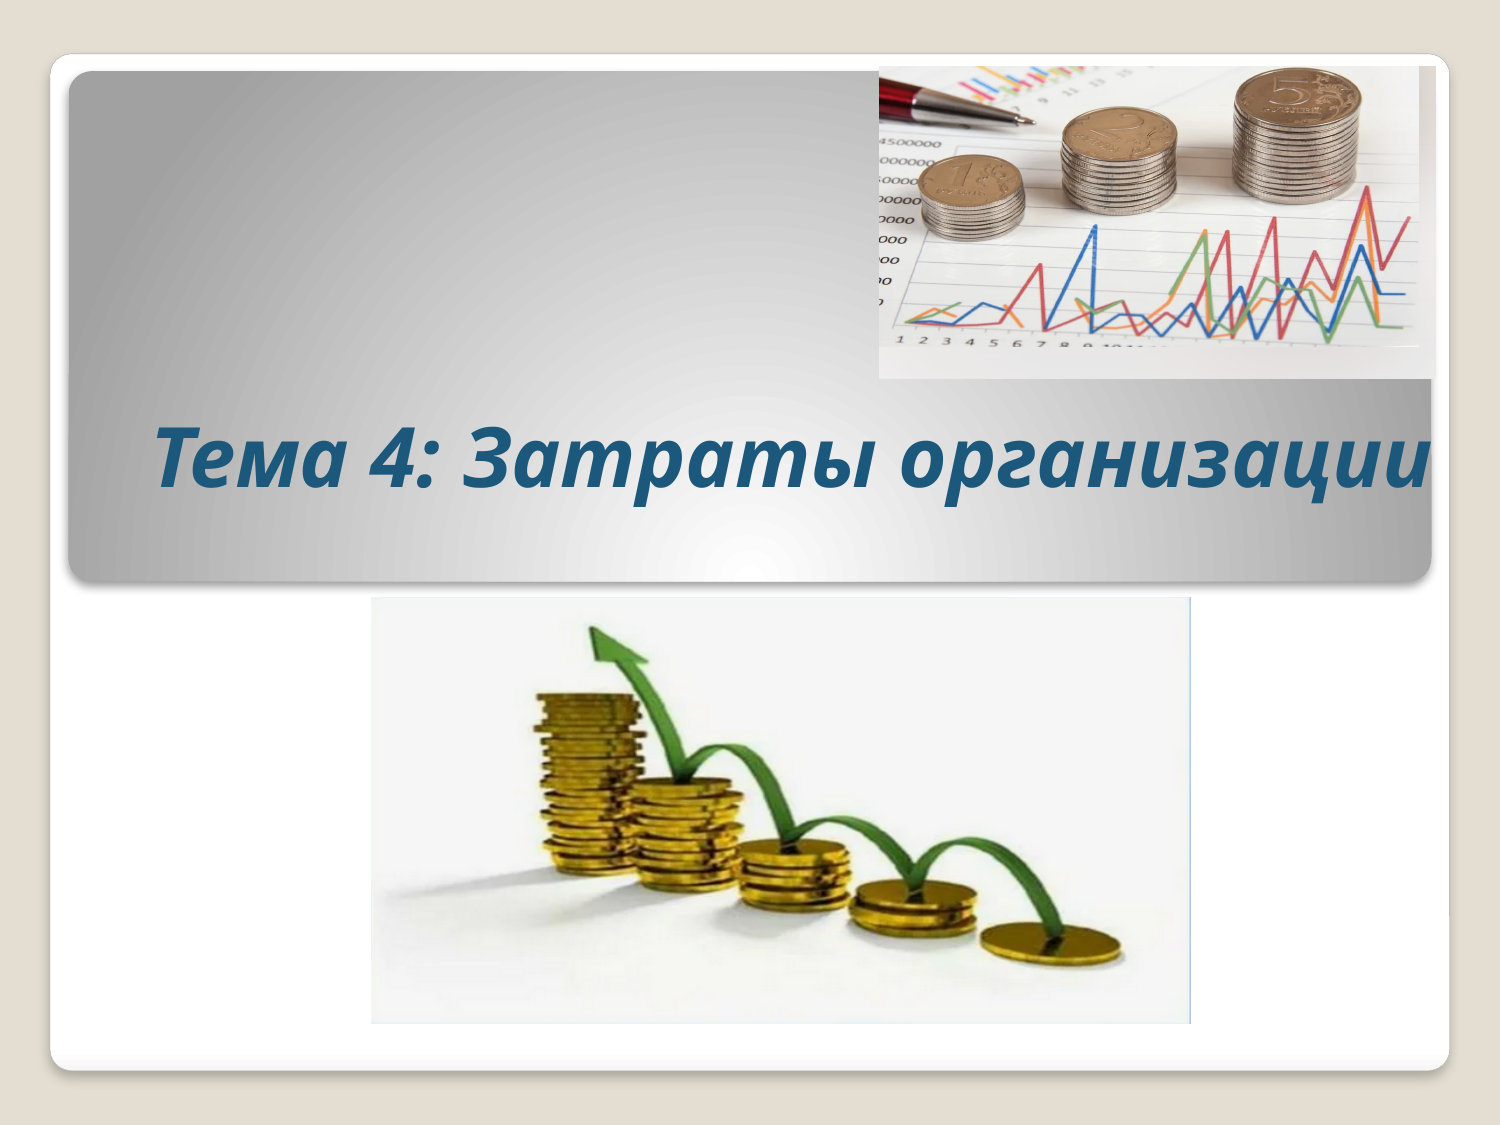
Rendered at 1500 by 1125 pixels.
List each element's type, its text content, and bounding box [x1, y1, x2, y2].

picture [371, 597, 1191, 1024]
text_box Тема 4: Затраты организации [135, 397, 1500, 512]
picture [879, 66, 1436, 379]
